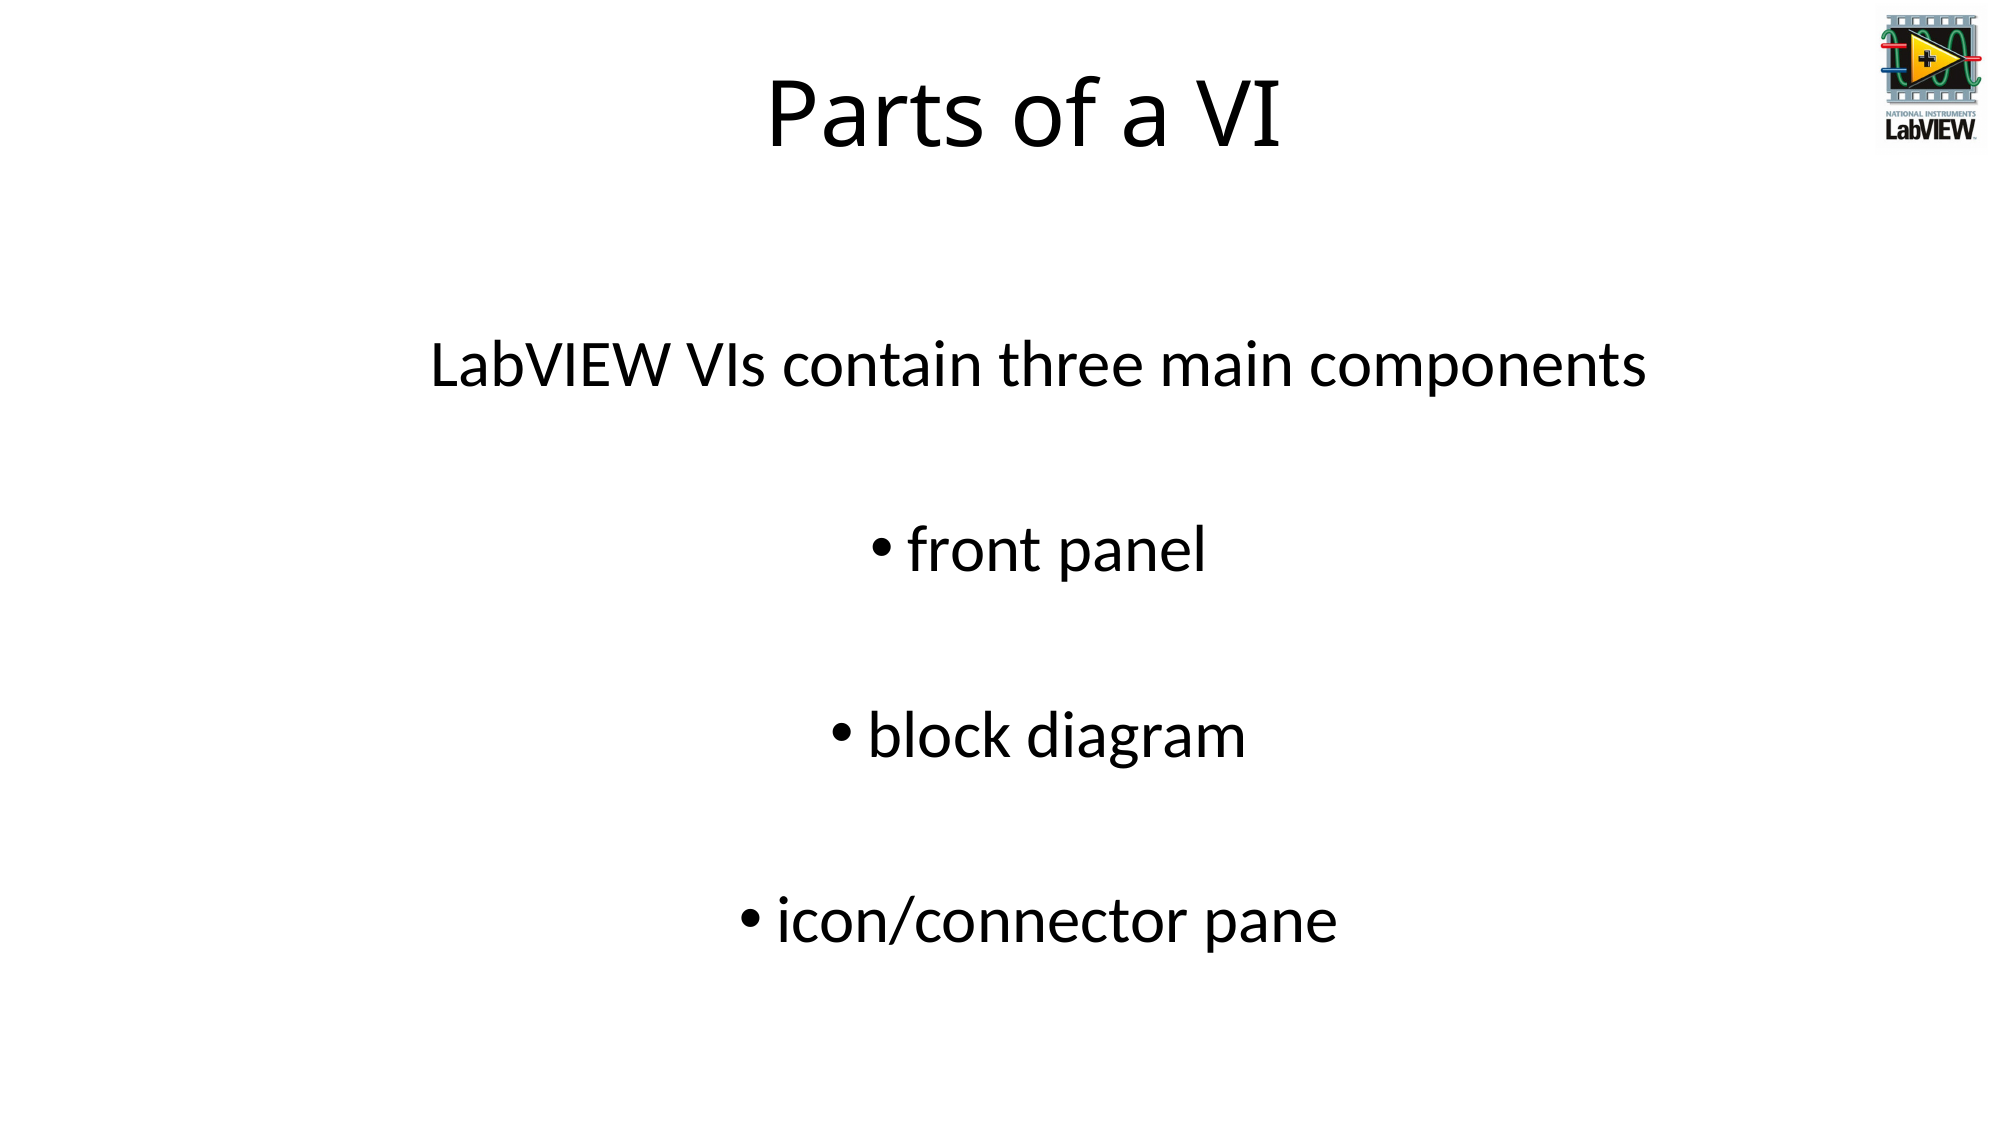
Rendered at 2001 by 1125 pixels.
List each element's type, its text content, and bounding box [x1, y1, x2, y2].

text_box Parts of a VI [280, 60, 1767, 168]
picture [1875, 3, 1988, 155]
text_box LabVIEW VIs contain three main components front panel block diagram icon/connector pane [373, 321, 1705, 934]
